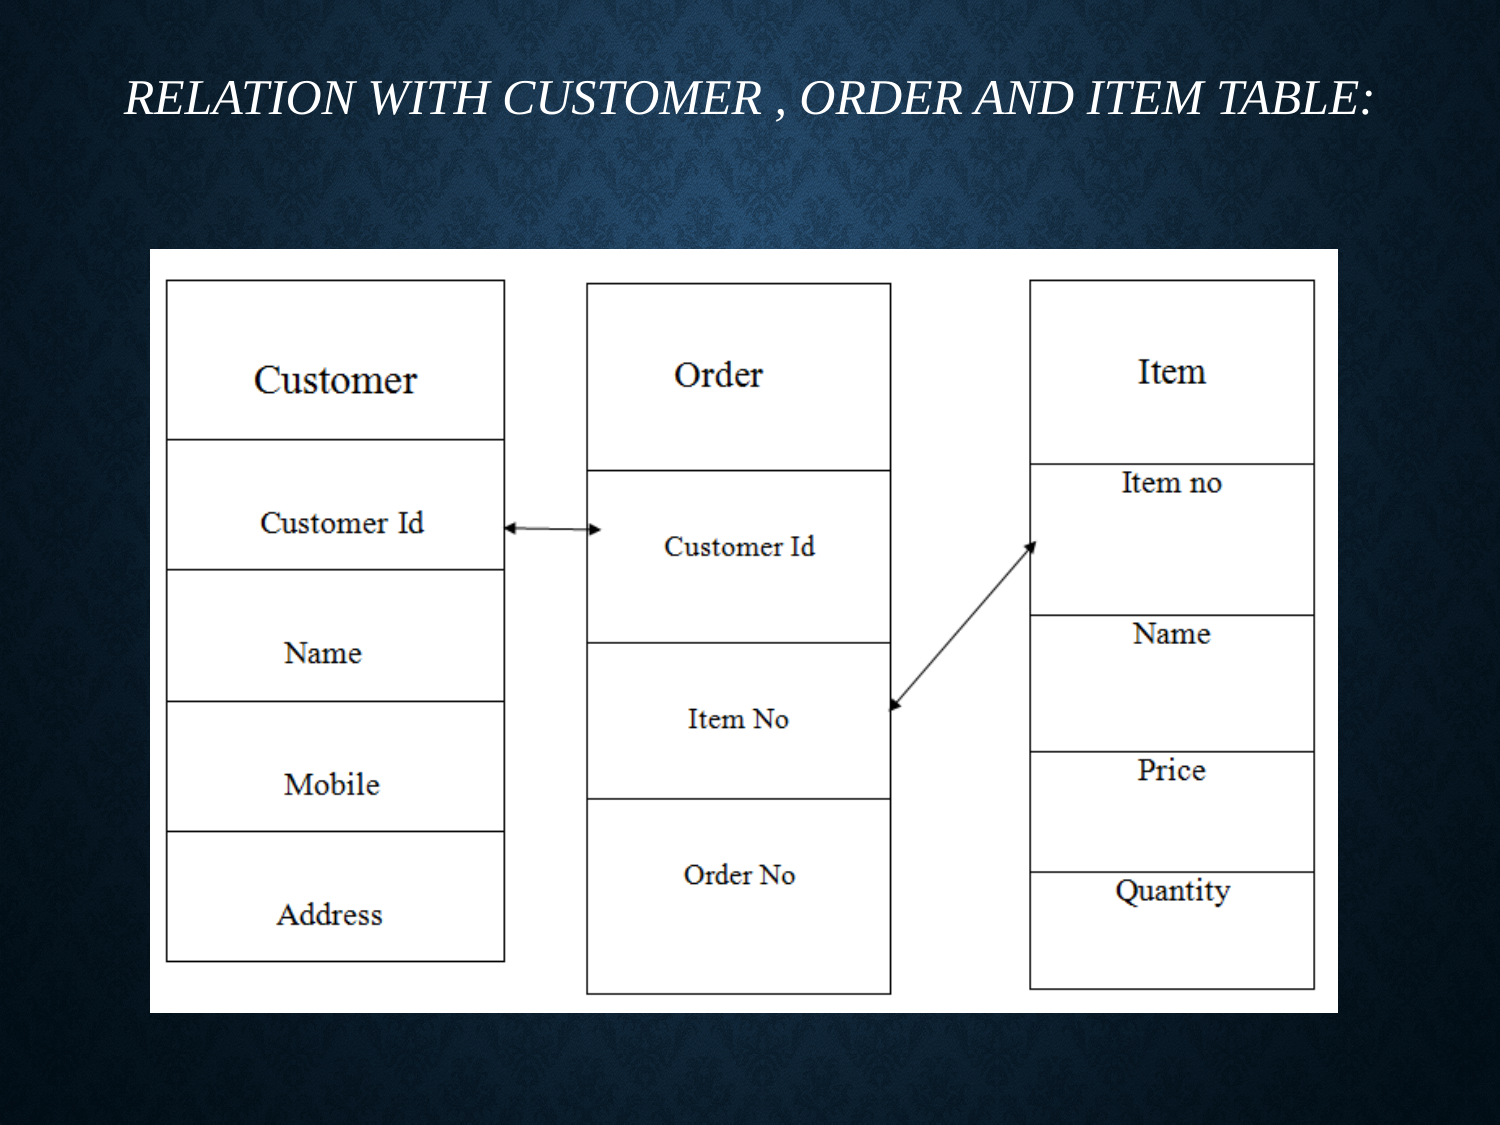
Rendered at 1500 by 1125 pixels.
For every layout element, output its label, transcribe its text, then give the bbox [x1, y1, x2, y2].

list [149, 249, 1338, 1013]
title Relation with Customer , Order and Item Table: [0, 19, 1500, 238]
